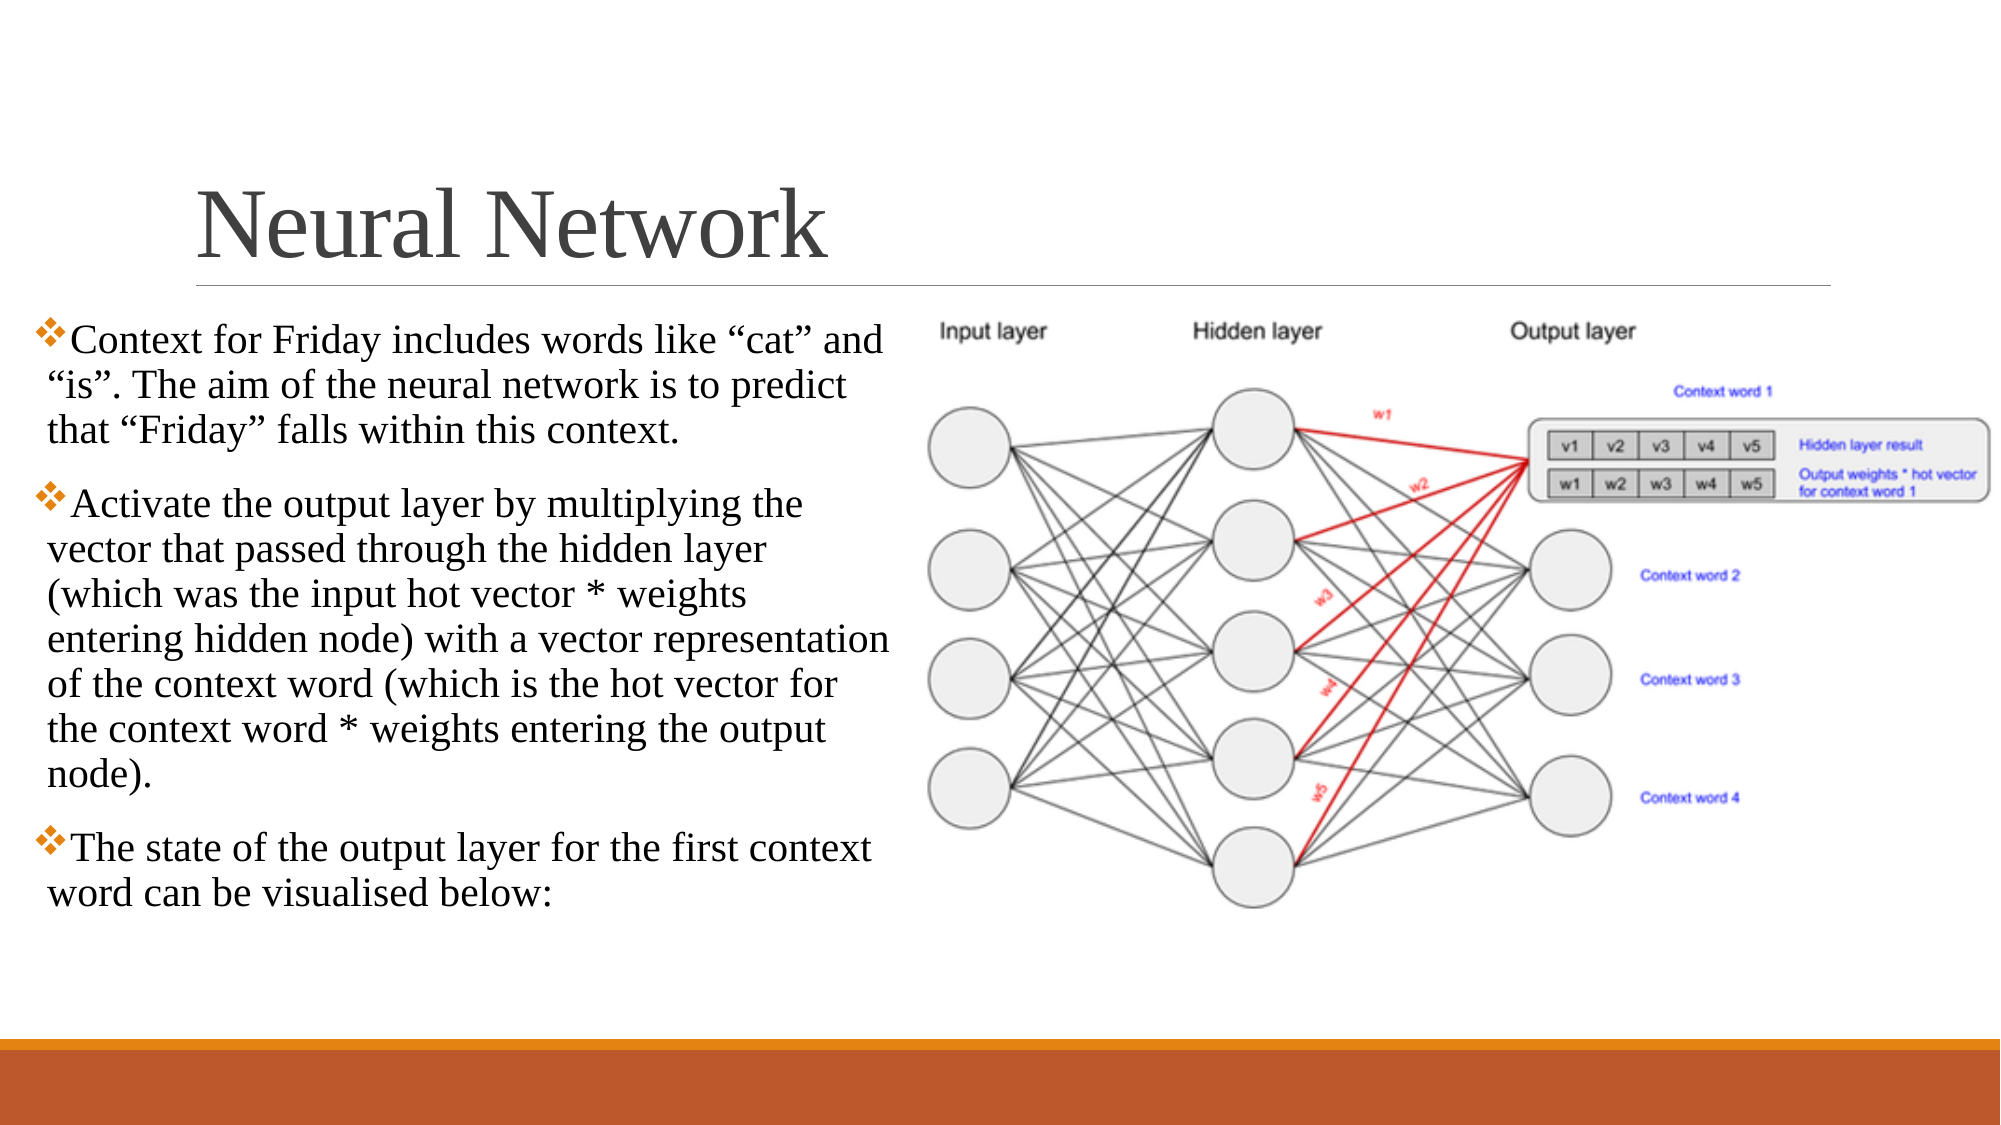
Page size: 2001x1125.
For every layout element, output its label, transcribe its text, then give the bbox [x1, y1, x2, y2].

title Neural Network [180, 47, 1830, 285]
picture [918, 309, 2000, 915]
list Context for Friday includes words like “cat” and “is”. The aim of the neural network is to predict that “Friday” falls within this context. Activate the output layer by multiplying the vector that passed through the hidden layer (which was the input hot vector * weights entering hidden node) with a vector representation of the context word (which is the hot vector for the context word * weights entering the output node). The state of the output layer for the first context word can be visualised below: [32, 309, 894, 970]
